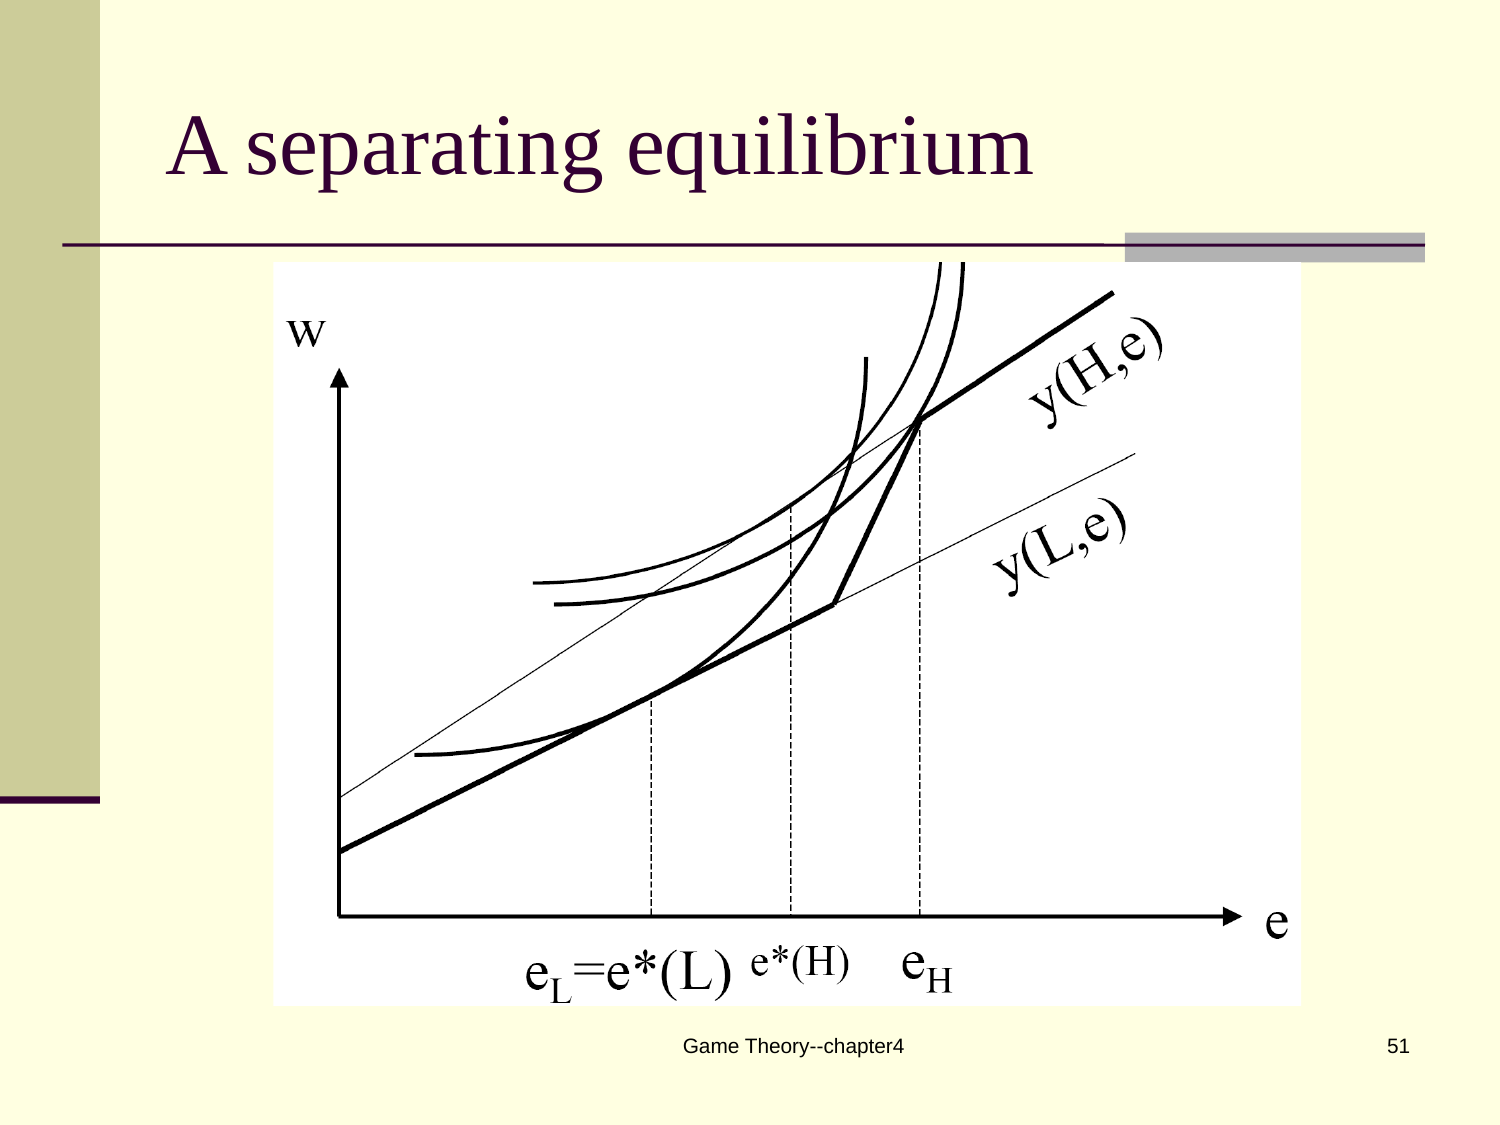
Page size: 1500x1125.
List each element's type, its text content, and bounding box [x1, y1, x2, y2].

slide_number 51 [1112, 1024, 1426, 1101]
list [273, 262, 1302, 1006]
footer Game Theory--chapter4 [549, 1024, 1038, 1101]
title A separating equilibrium [149, 45, 1426, 234]
